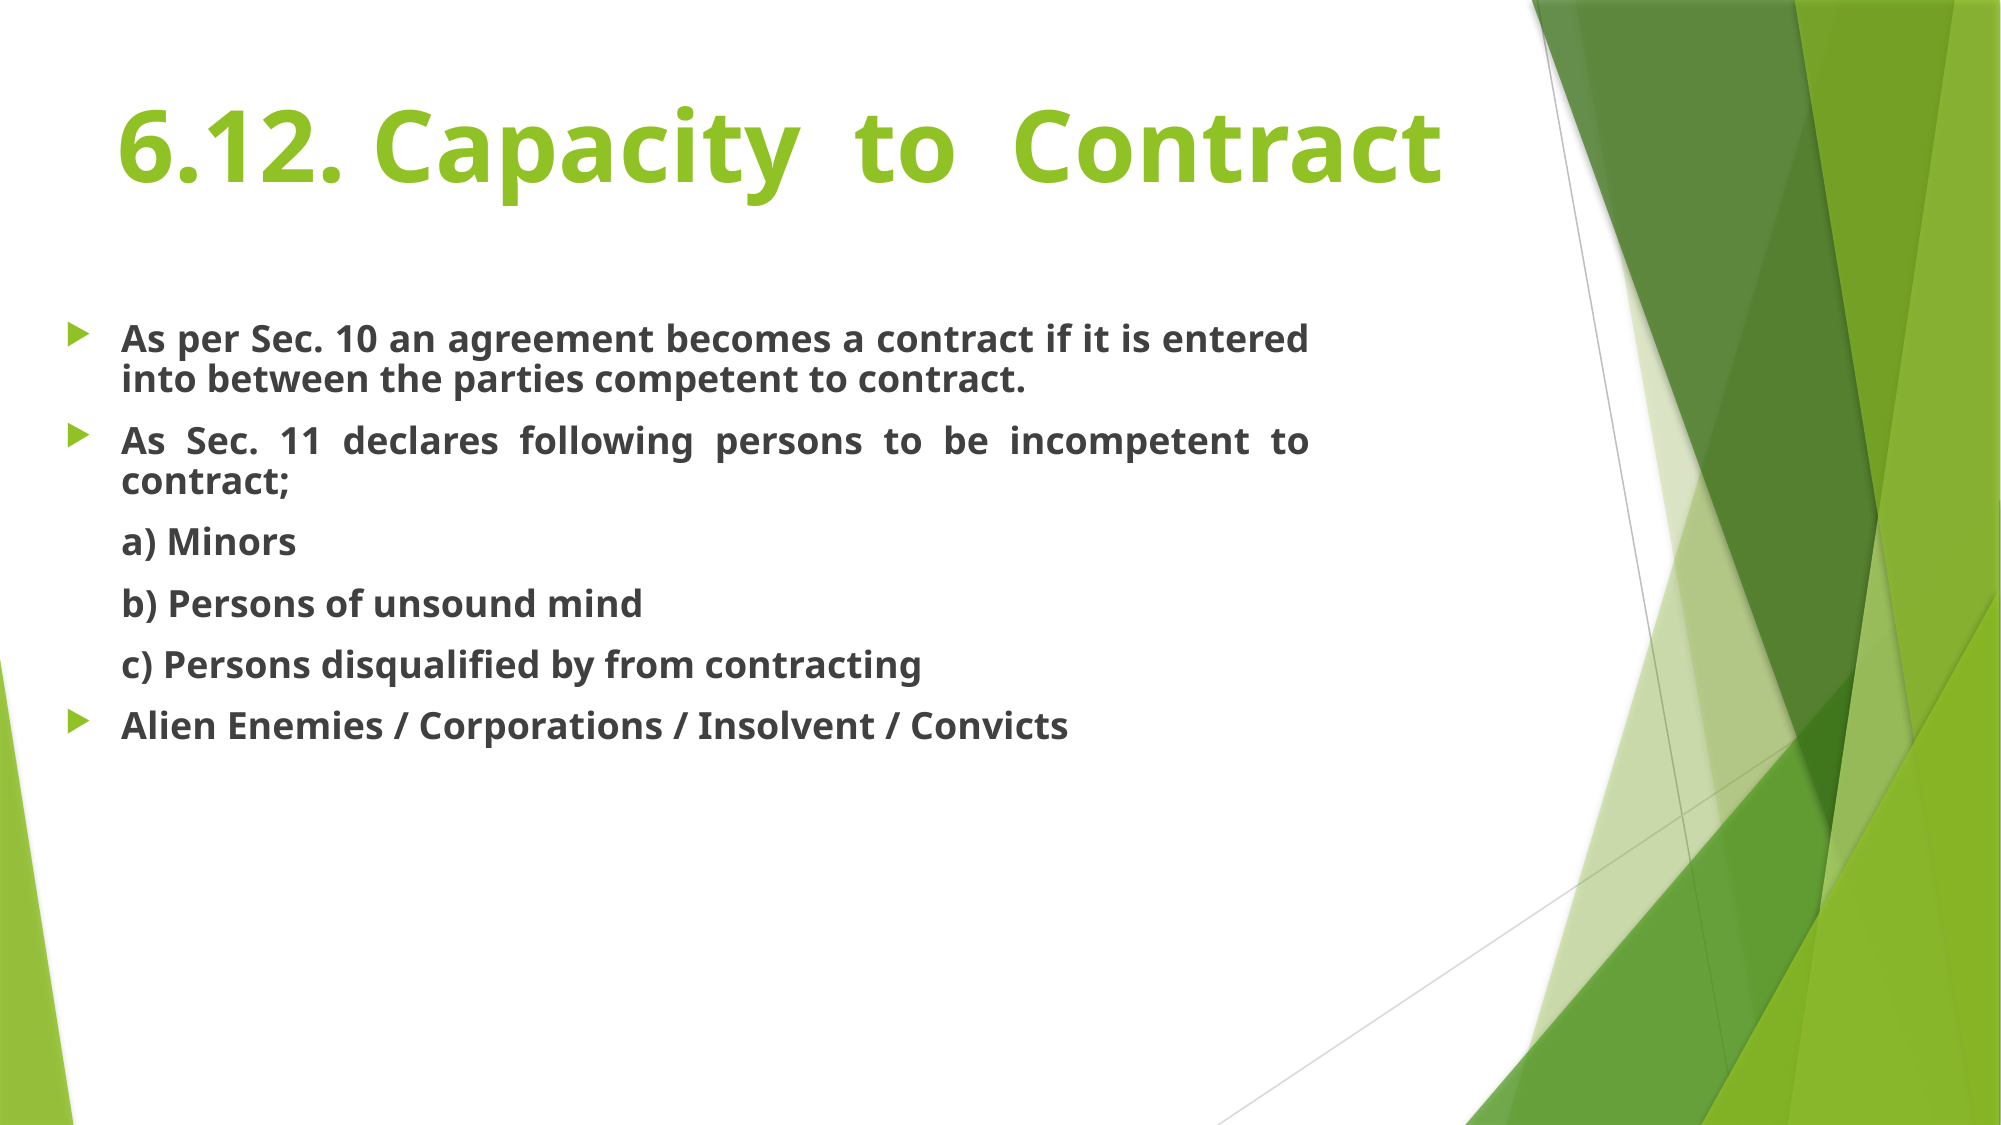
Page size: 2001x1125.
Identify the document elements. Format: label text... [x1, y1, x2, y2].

list As per Sec. 10 an agreement becomes a contract if it is entered into between the parties competent to contract. As Sec. 11 declares following persons to be incompetent to contract; a) Minors b) Persons of unsound mind c) Persons disqualified by from contracting Alien Enemies / Corporations / Insolvent / Convicts [50, 312, 1327, 875]
title 6.12. Capacity to Contract [102, 75, 1903, 213]
